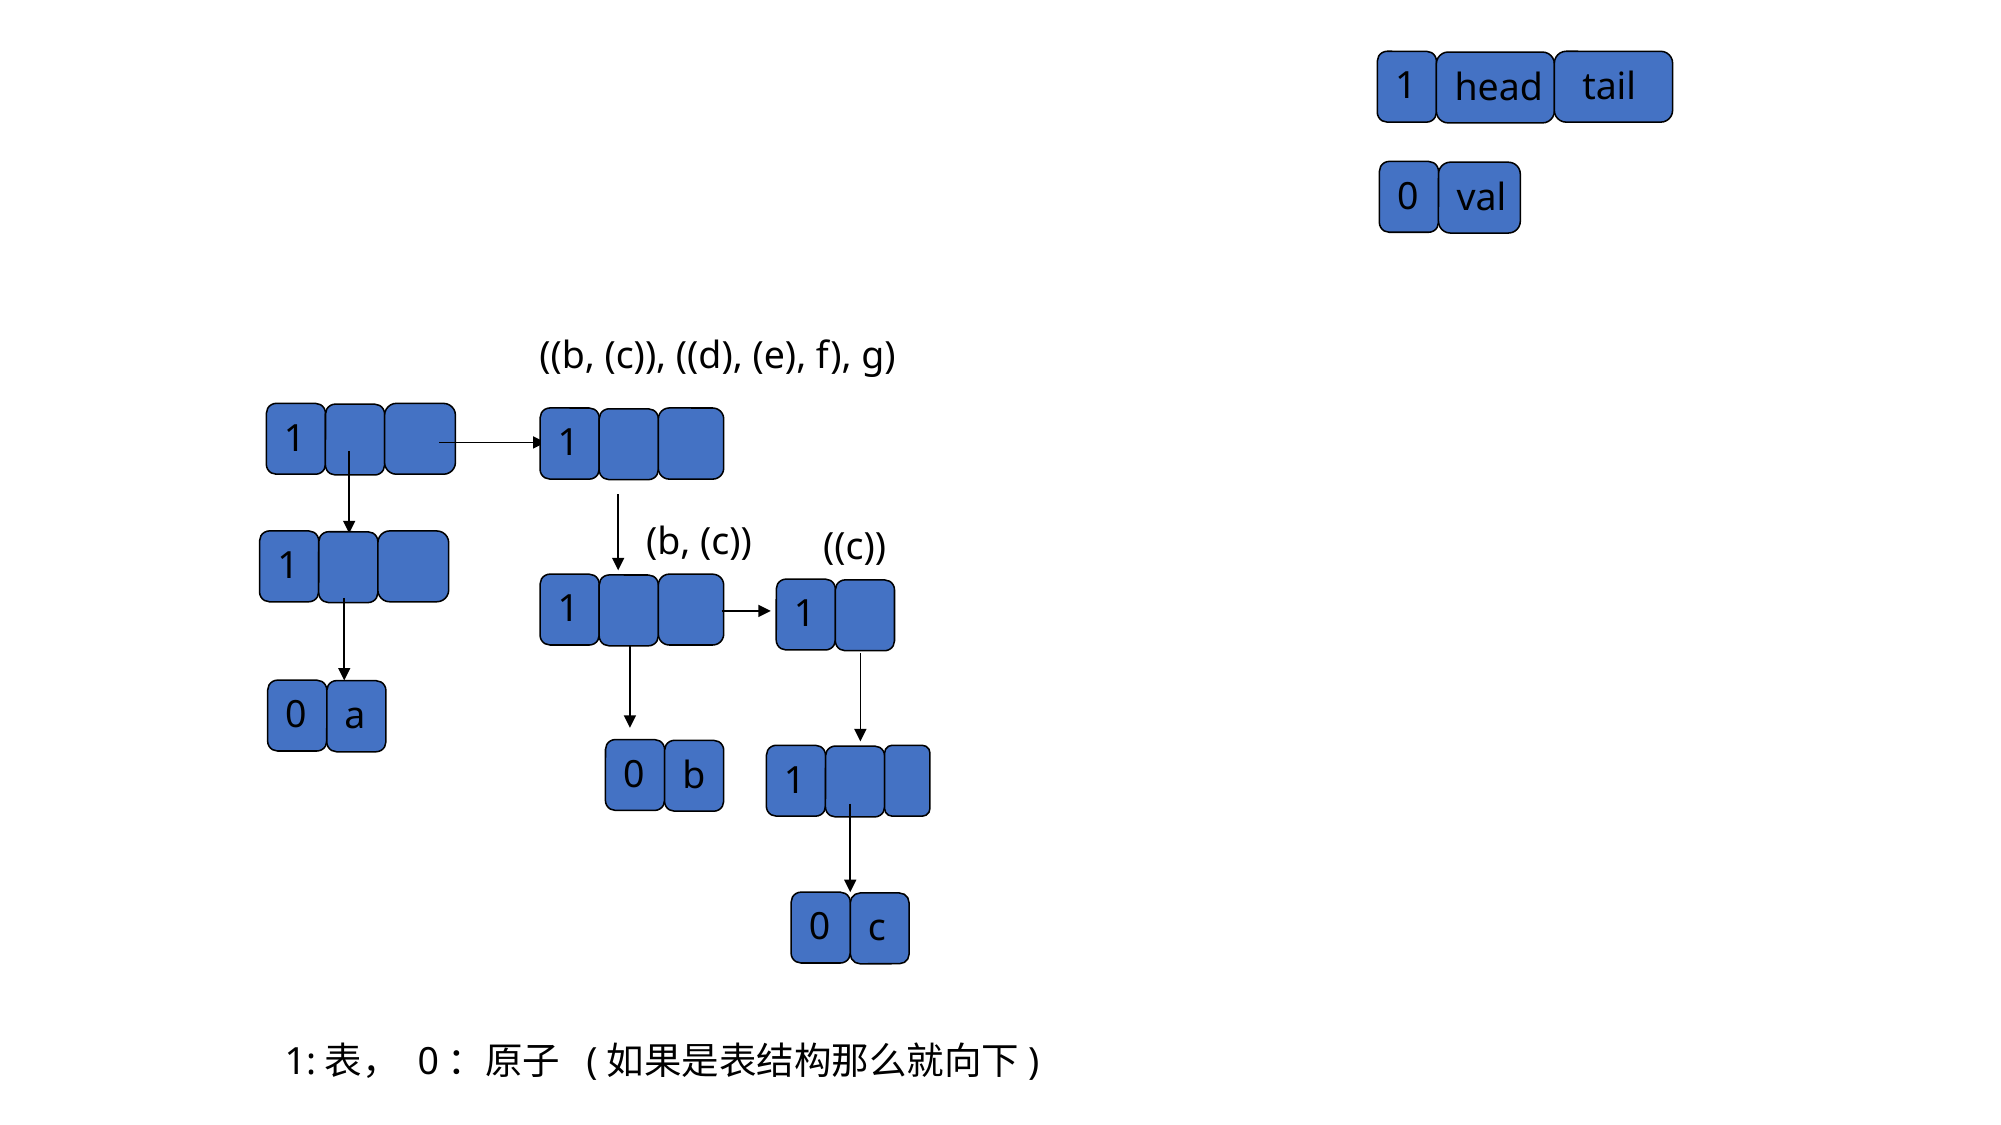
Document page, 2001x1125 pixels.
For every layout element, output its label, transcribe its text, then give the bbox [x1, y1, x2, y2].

text_box a [326, 680, 386, 752]
text_box [325, 404, 385, 475]
text_box 1 [540, 407, 599, 480]
text_box 0 [1379, 161, 1439, 233]
text_box (b, (c)) [631, 509, 767, 570]
text_box [825, 746, 884, 817]
text_box 1 [766, 745, 826, 817]
text_box 0 [791, 892, 850, 964]
text_box 1:表， 0：原子 (如果是表结构那么就向下) [269, 1034, 1055, 1091]
text_box [599, 408, 658, 480]
text_box ((b, (c)), ((d), (e), f), g) [524, 323, 911, 384]
text_box val [1438, 162, 1521, 234]
text_box head [1436, 52, 1554, 123]
text_box tail [1554, 51, 1673, 123]
text_box [377, 530, 449, 602]
text_box [658, 574, 724, 646]
text_box [599, 574, 658, 646]
text_box 1 [1377, 51, 1437, 123]
text_box ((c)) [808, 514, 902, 575]
text_box 0 [267, 680, 327, 752]
text_box [384, 403, 456, 475]
text_box 1 [259, 530, 319, 602]
text_box 1 [776, 579, 836, 650]
text_box 1 [266, 403, 326, 475]
text_box [318, 531, 378, 603]
text_box b [664, 740, 724, 812]
text_box [835, 579, 895, 651]
text_box 0 [605, 739, 665, 811]
text_box [884, 745, 930, 817]
text_box [658, 407, 724, 480]
text_box 1 [540, 574, 599, 646]
text_box c [850, 892, 910, 964]
